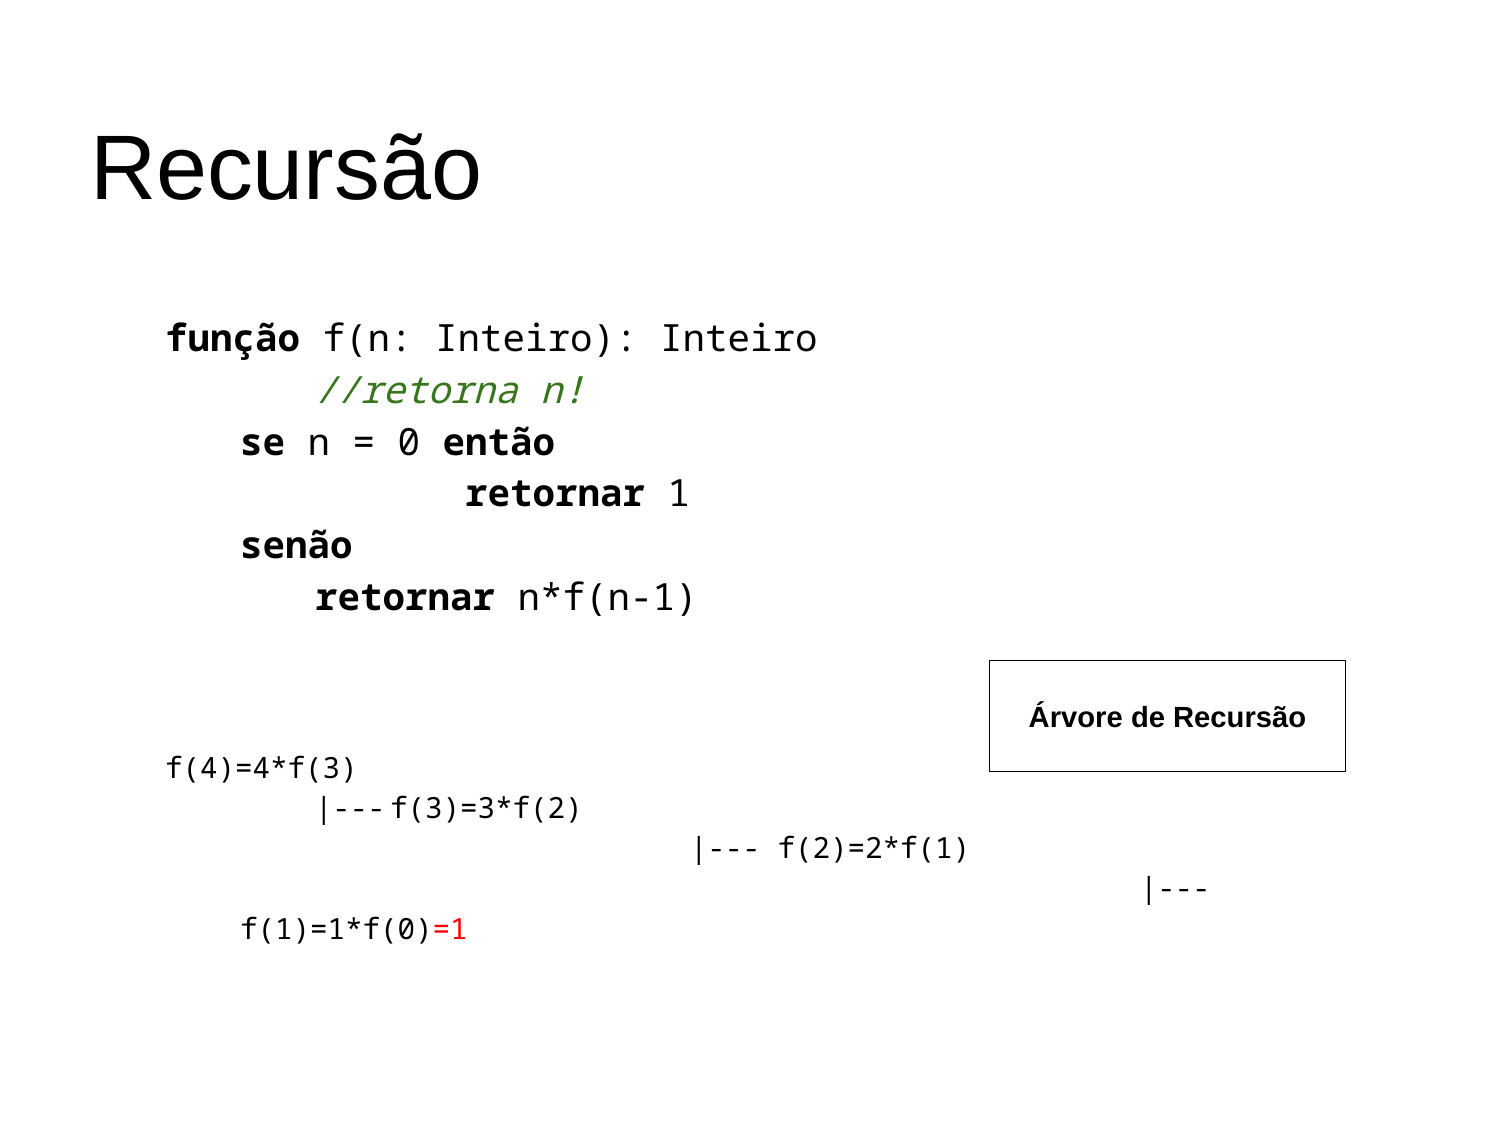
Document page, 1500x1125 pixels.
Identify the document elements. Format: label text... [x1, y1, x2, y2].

list função f(n: Inteiro): Inteiro //retorna n! se n = 0 então retornar 1 senão retornar n*f(n-1) f(4)=4*f(3) |--- f(3)=3*f(2) |--- f(2)=2*f(1) |--- f(1)=1*f(0)=1 [75, 262, 1425, 1078]
title Recursão [75, 45, 1425, 233]
text_box Árvore de Recursão [989, 660, 1346, 772]
